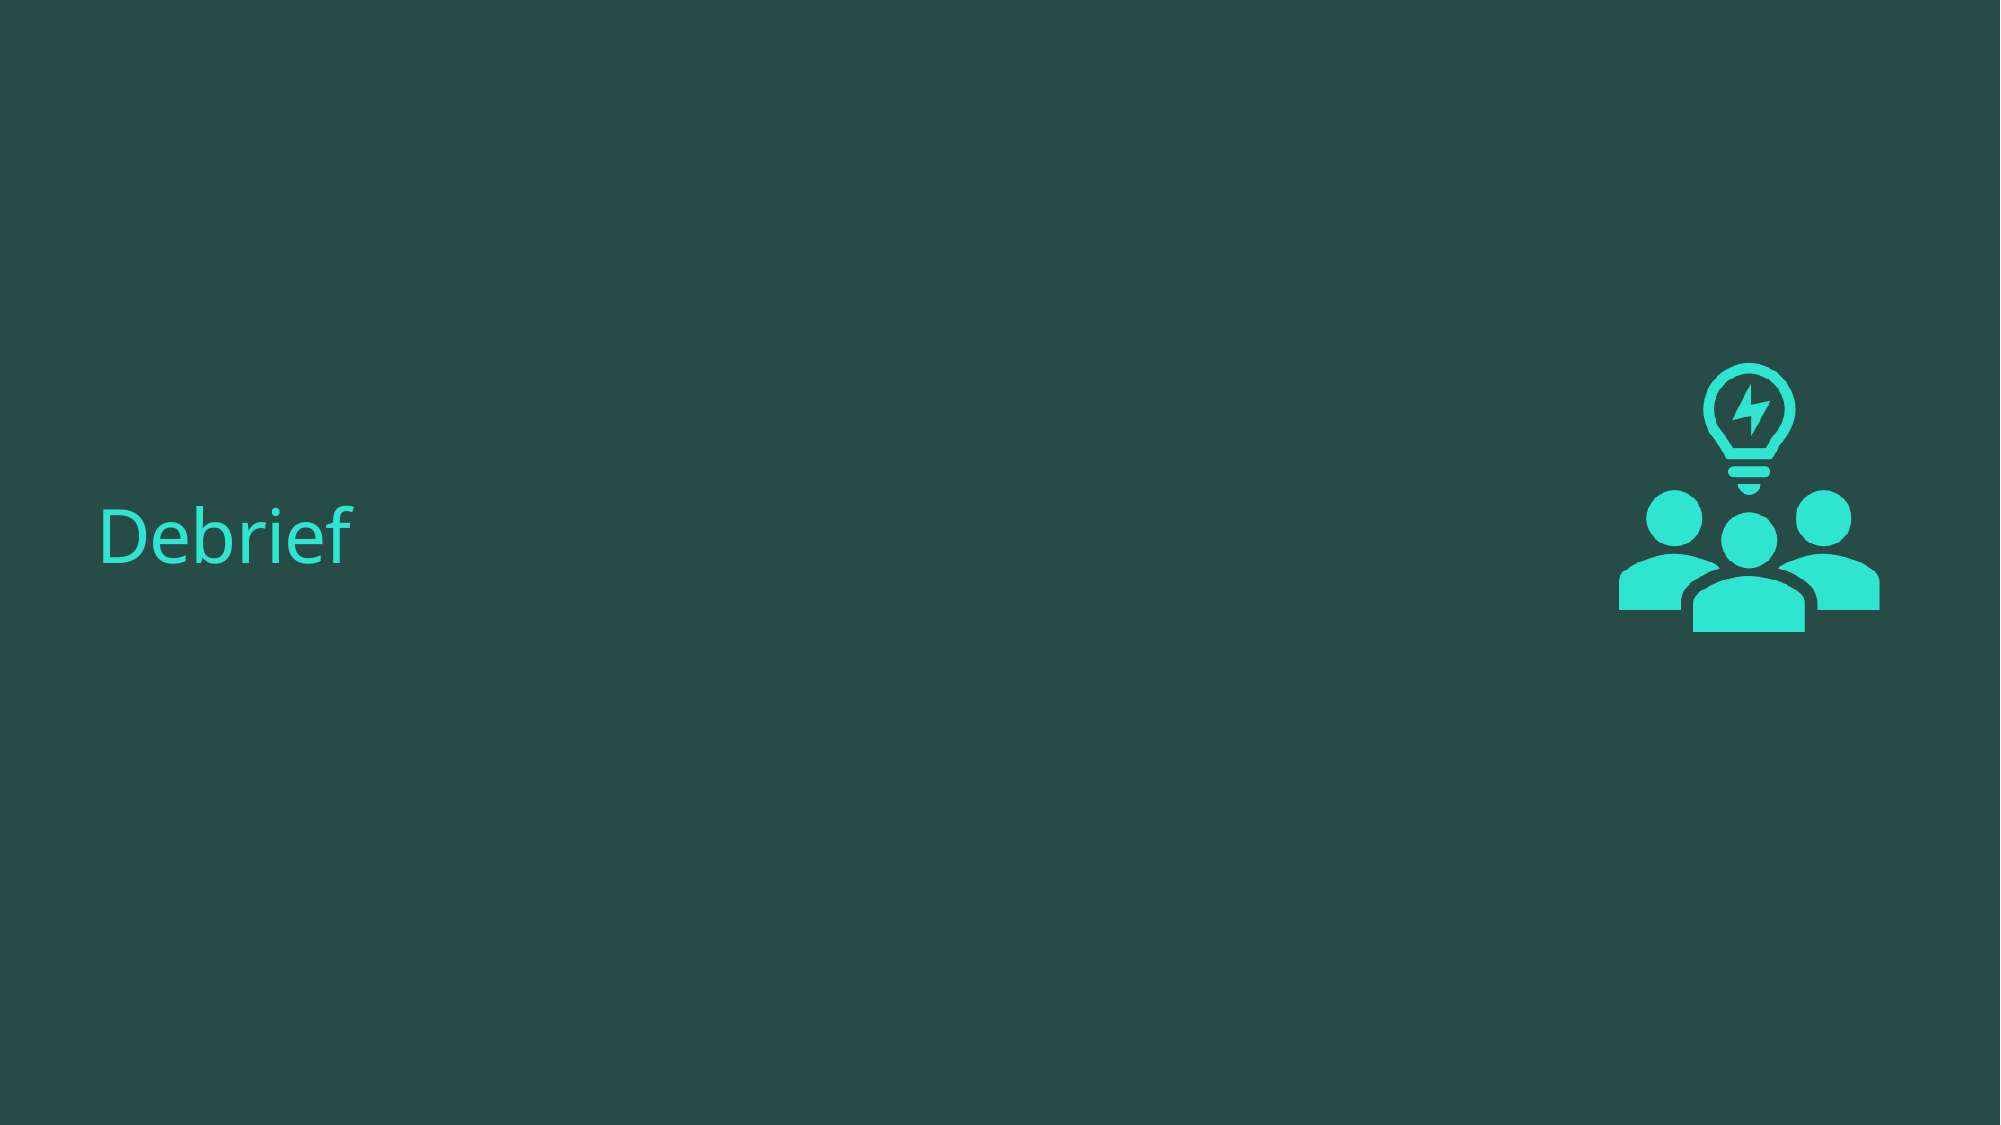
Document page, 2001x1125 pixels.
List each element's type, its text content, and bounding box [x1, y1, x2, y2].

title Debrief [96, 498, 1574, 580]
picture [1574, 325, 1920, 671]
